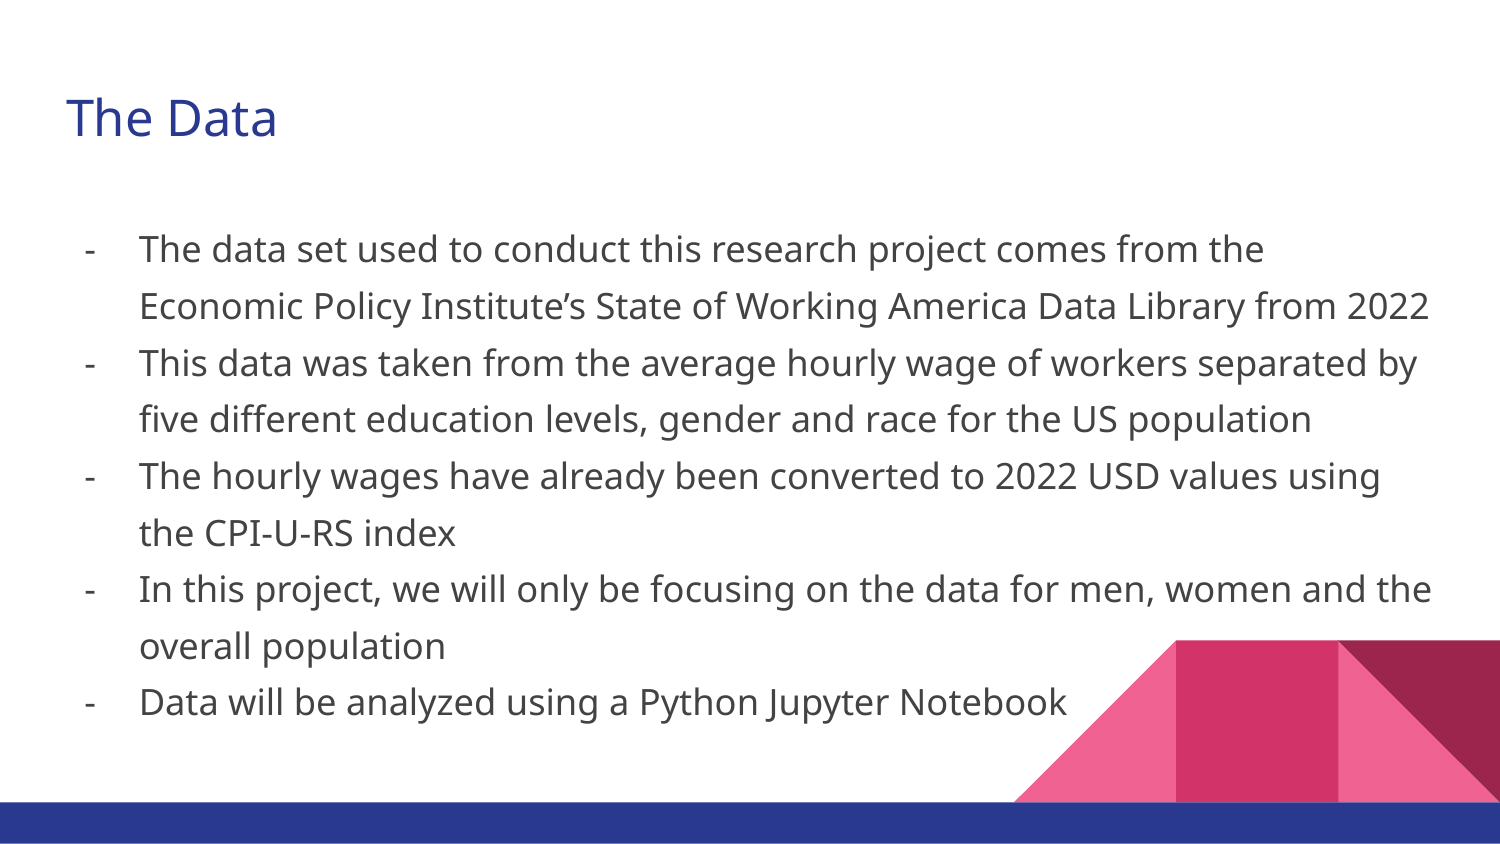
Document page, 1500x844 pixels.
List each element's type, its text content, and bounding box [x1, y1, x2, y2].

title The Data [51, 67, 1449, 167]
list The data set used to conduct this research project comes from the Economic Policy Institute’s State of Working America Data Library from 2022 This data was taken from the average hourly wage of workers separated by five different education levels, gender and race for the US population The hourly wages have already been converted to 2022 USD values using the CPI-U-RS index In this project, we will only be focusing on the data for men, women and the overall population Data will be analyzed using a Python Jupyter Notebook [51, 201, 1449, 750]
